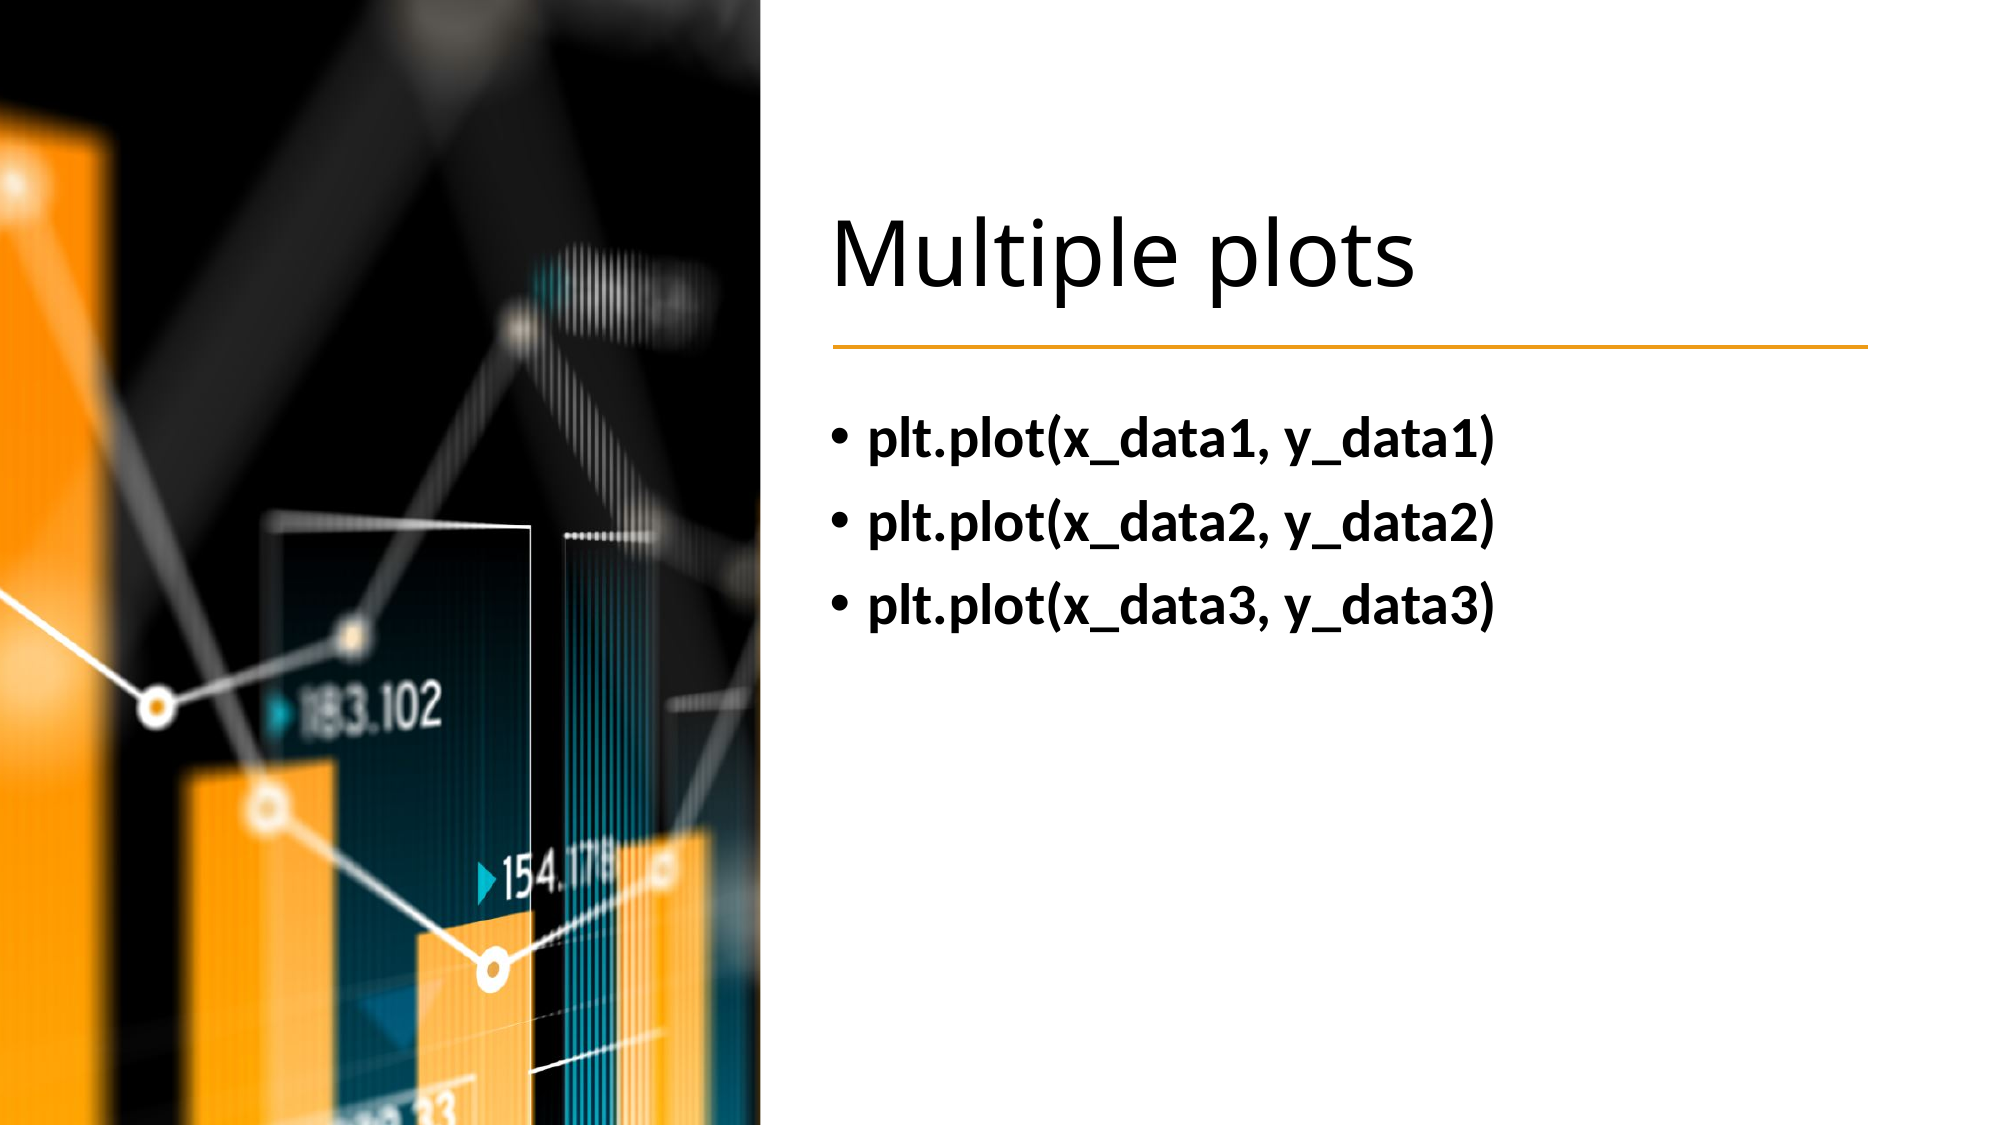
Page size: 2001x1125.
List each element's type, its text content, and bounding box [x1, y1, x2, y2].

title Multiple plots [814, 103, 1895, 315]
list plt.plot(x_data1, y_data1) plt.plot(x_data2, y_data2) plt.plot(x_data3, y_data3) [814, 399, 1895, 1021]
picture [0, 0, 761, 1125]
